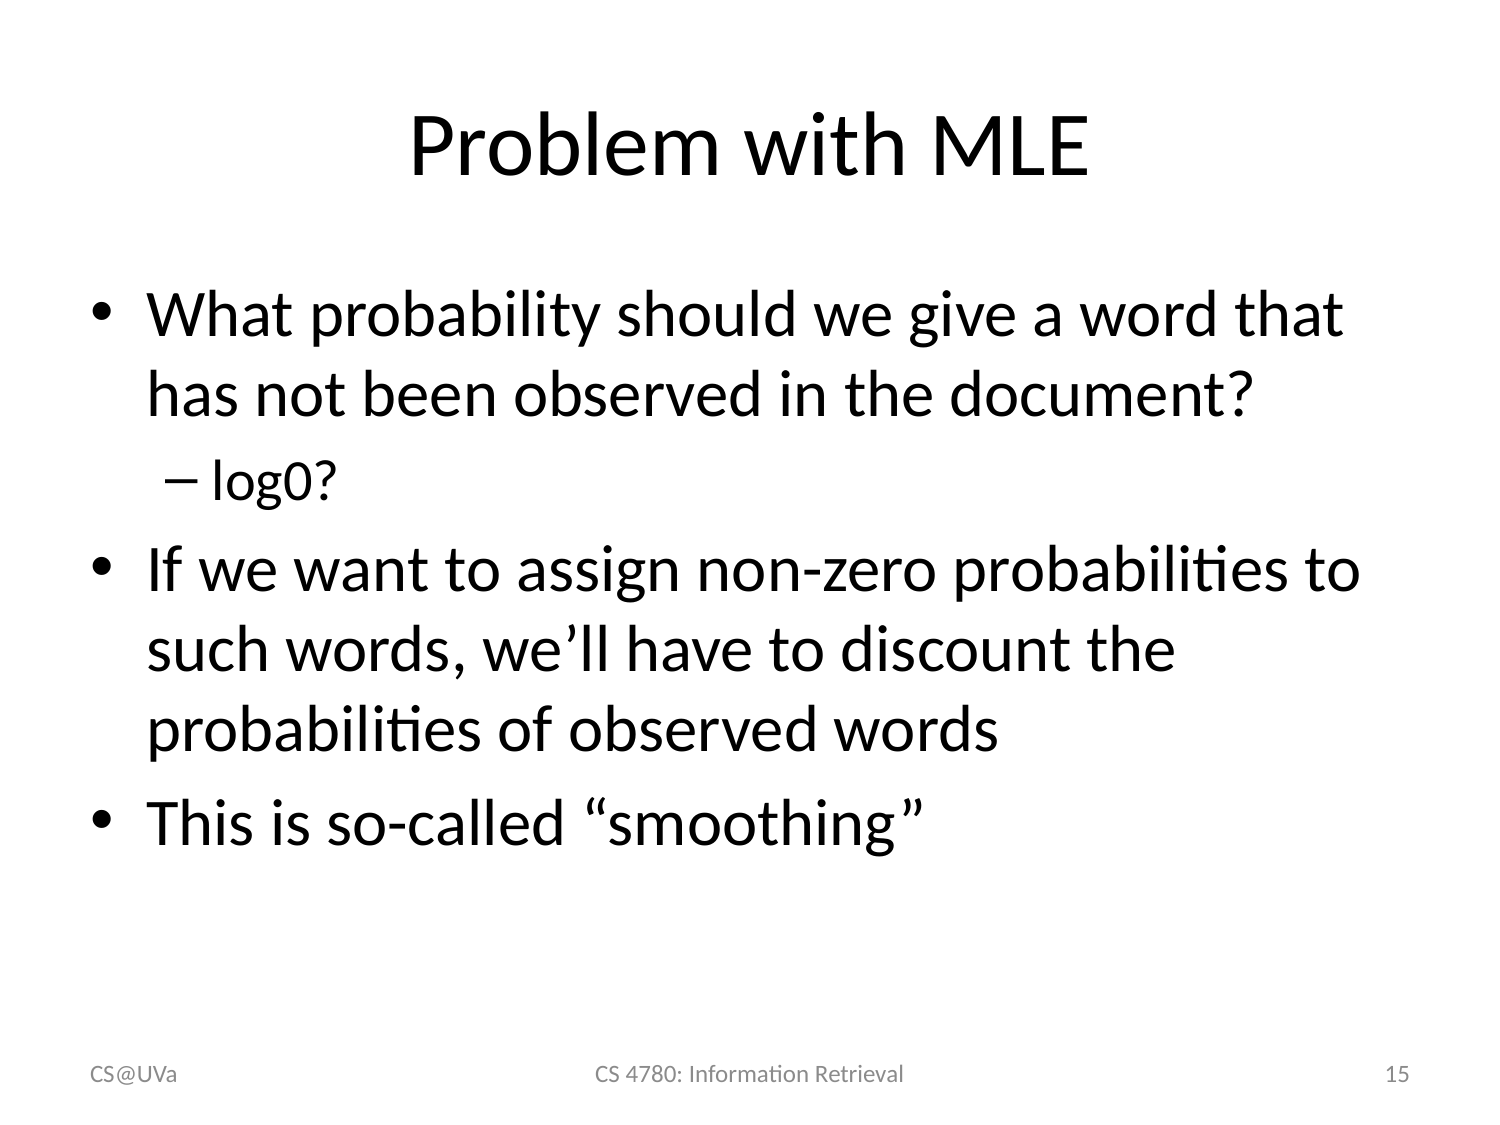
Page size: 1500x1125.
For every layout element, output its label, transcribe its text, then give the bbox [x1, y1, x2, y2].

slide_number 15 [1074, 1042, 1425, 1103]
slide_number CS@UVa [75, 1042, 425, 1103]
title Problem with MLE [75, 45, 1425, 233]
footer CS 4780: Information Retrieval [512, 1042, 988, 1103]
list What probability should we give a word that has not been observed in the document? log0? If we want to assign non-zero probabilities to such words, we’ll have to discount the probabilities of observed words This is so-called “smoothing” [75, 262, 1425, 1005]
